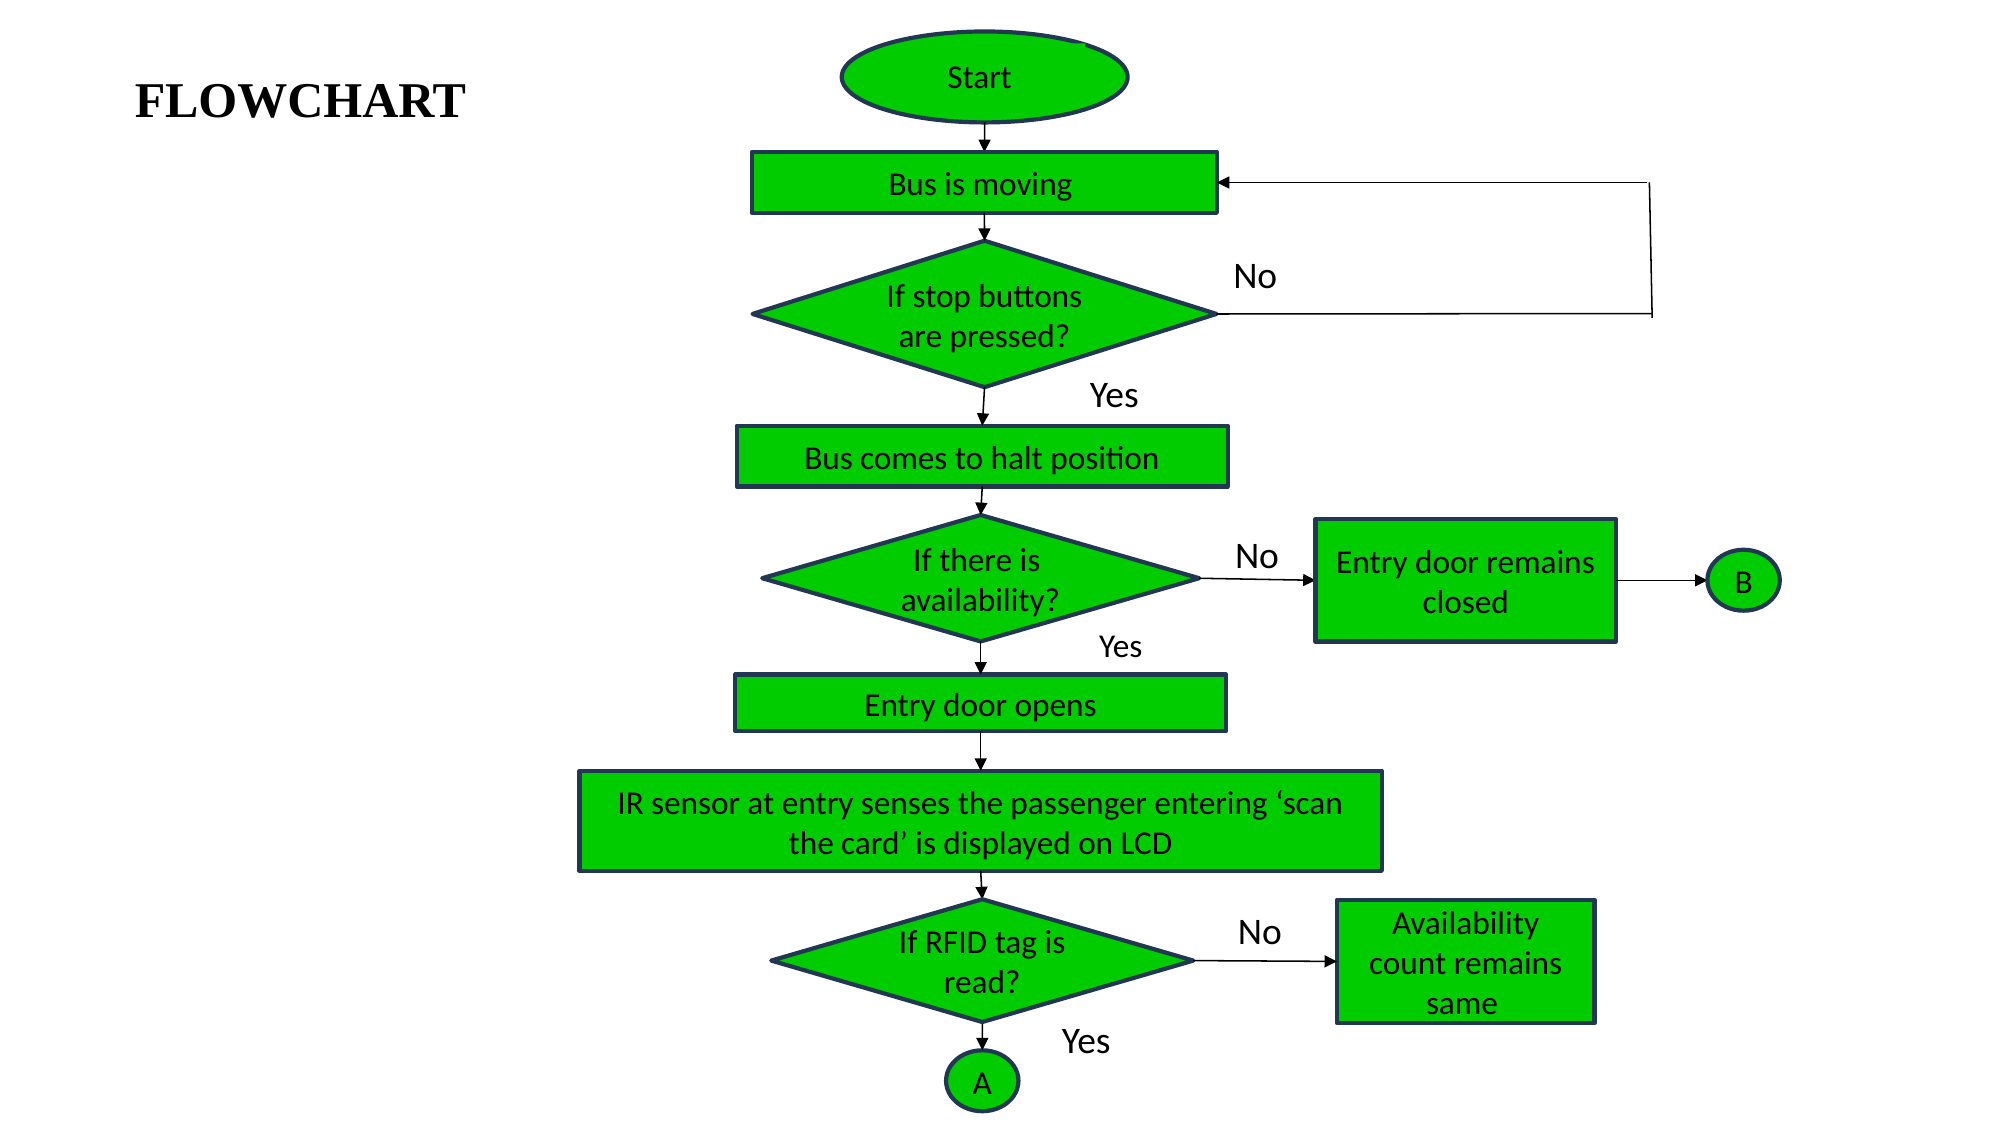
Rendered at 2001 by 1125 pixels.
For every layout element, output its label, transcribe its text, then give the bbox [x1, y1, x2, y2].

text_box B [1705, 547, 1782, 613]
text_box If there is availability? [760, 514, 1200, 644]
text_box [839, 29, 1130, 125]
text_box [1649, 182, 1653, 313]
text_box Yes [1075, 363, 1159, 423]
text_box Entry door opens [733, 672, 1228, 733]
text_box Start [932, 43, 1086, 104]
text_box IR sensor at entry senses the passenger entering ‘scan the card’ is displayed on LCD [577, 769, 1384, 873]
text_box No [1218, 244, 1308, 304]
text_box Yes [1047, 1008, 1128, 1068]
text_box Yes [1084, 612, 1171, 673]
title FLOWCHART [99, 45, 501, 150]
text_box If RFID tag is read? [769, 898, 1194, 1024]
text_box A [943, 1048, 1021, 1114]
text_box Availability count remains same [1335, 898, 1597, 1025]
text_box Bus comes to halt position [735, 424, 1230, 489]
text_box Entry door remains closed [1313, 517, 1618, 644]
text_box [1198, 577, 1316, 581]
text_box Bus is moving [750, 150, 1219, 215]
text_box No [1223, 899, 1323, 958]
text_box No [1220, 524, 1313, 576]
text_box If stop buttons are pressed? [750, 239, 1218, 389]
